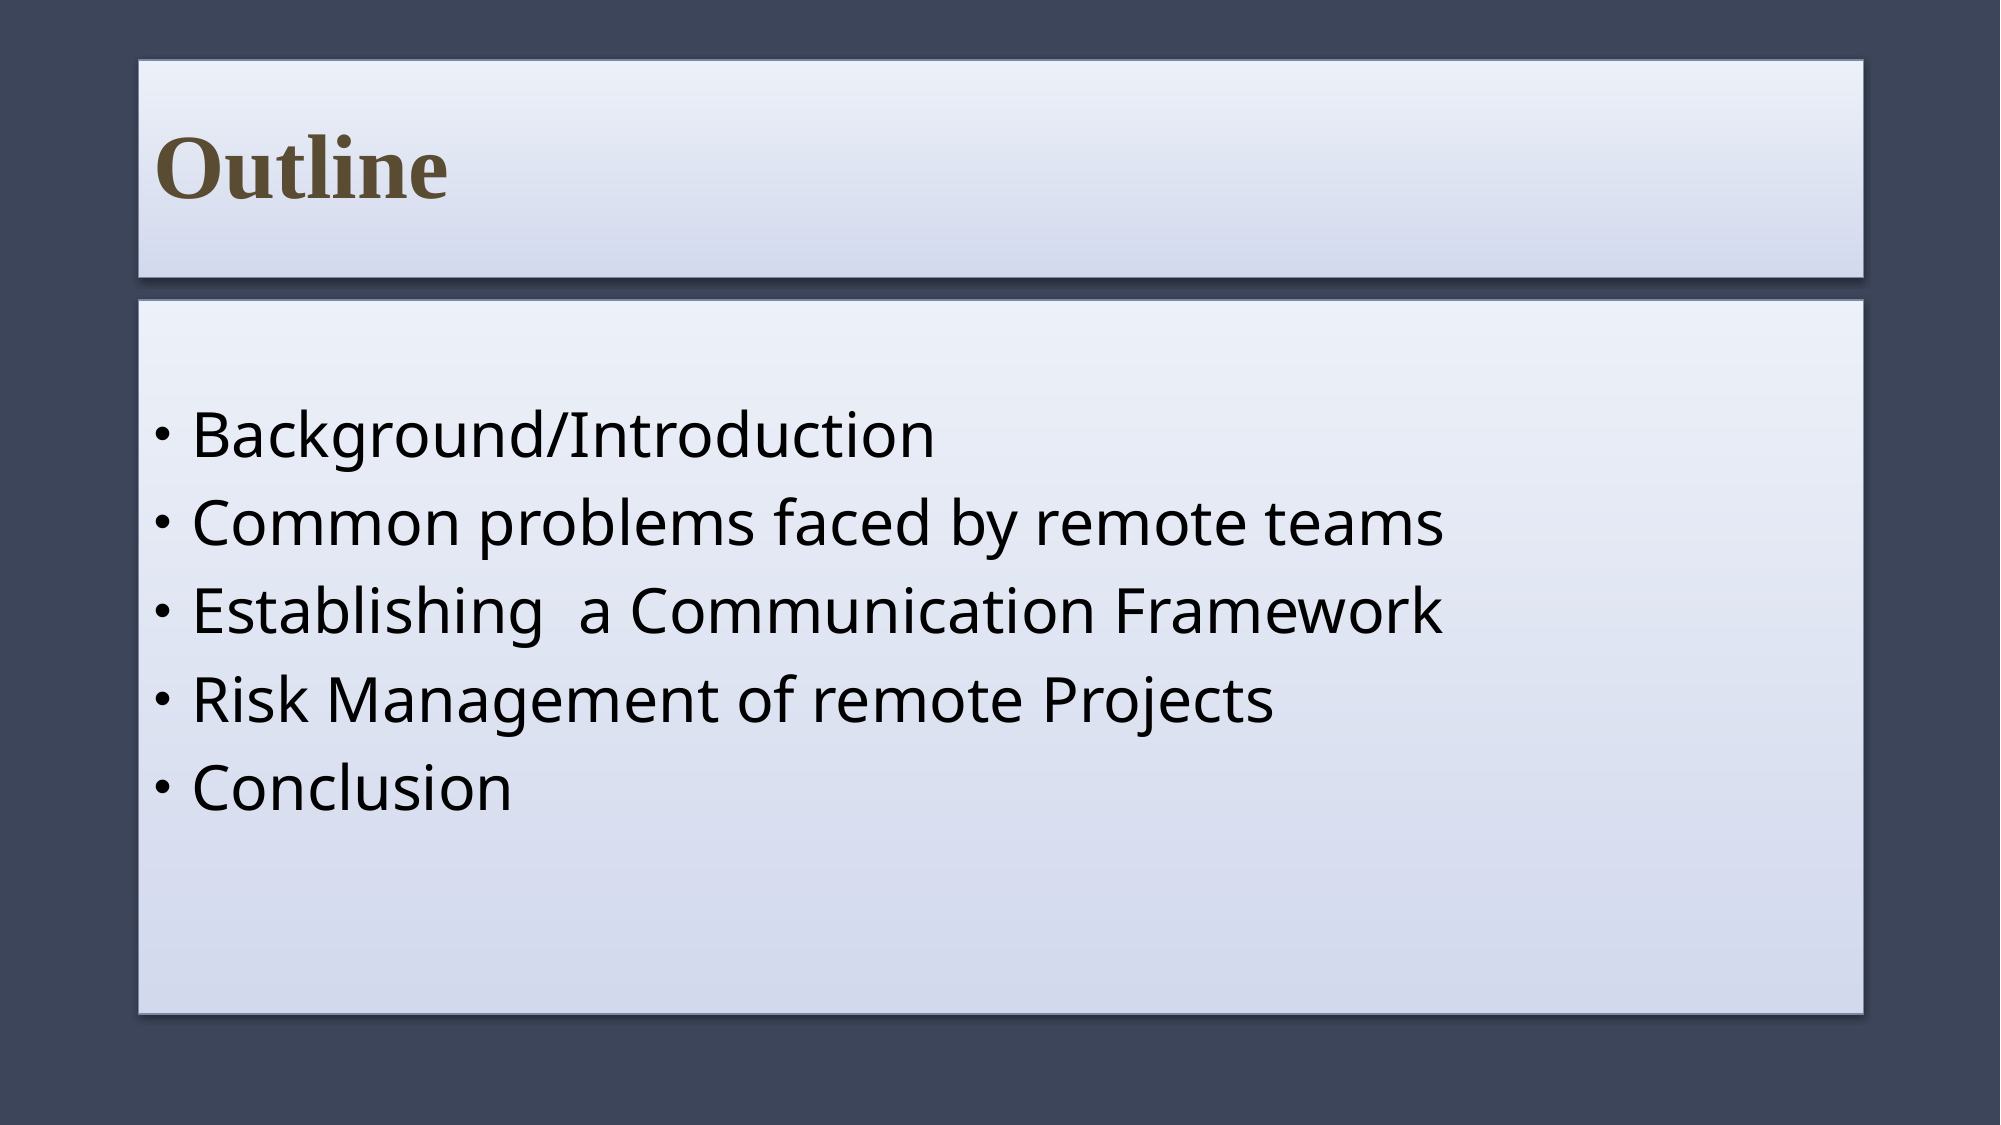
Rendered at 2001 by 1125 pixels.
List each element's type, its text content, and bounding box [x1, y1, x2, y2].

title Outline [138, 59, 1864, 278]
list Background/Introduction Common problems faced by remote teams Establishing a Communication Framework Risk Management of remote Projects Conclusion [138, 299, 1864, 1015]
